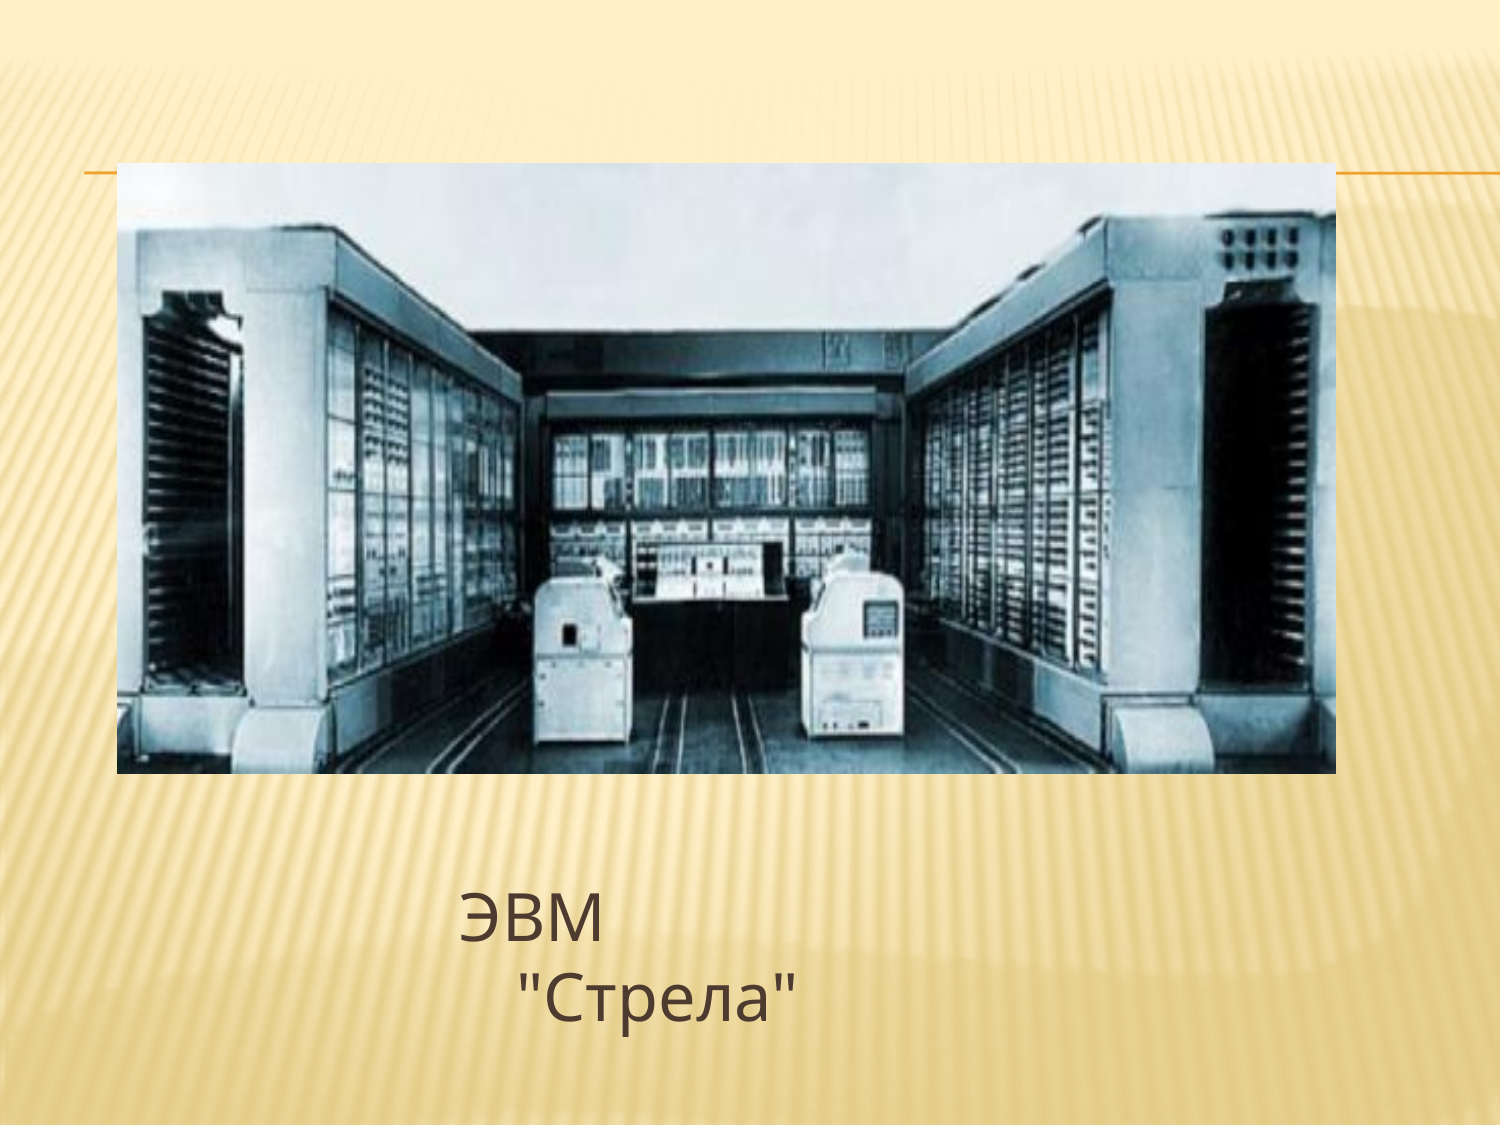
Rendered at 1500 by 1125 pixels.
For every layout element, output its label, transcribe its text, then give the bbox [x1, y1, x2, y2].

picture [116, 163, 1337, 774]
list ЭВМ "Стрела" [445, 867, 915, 994]
